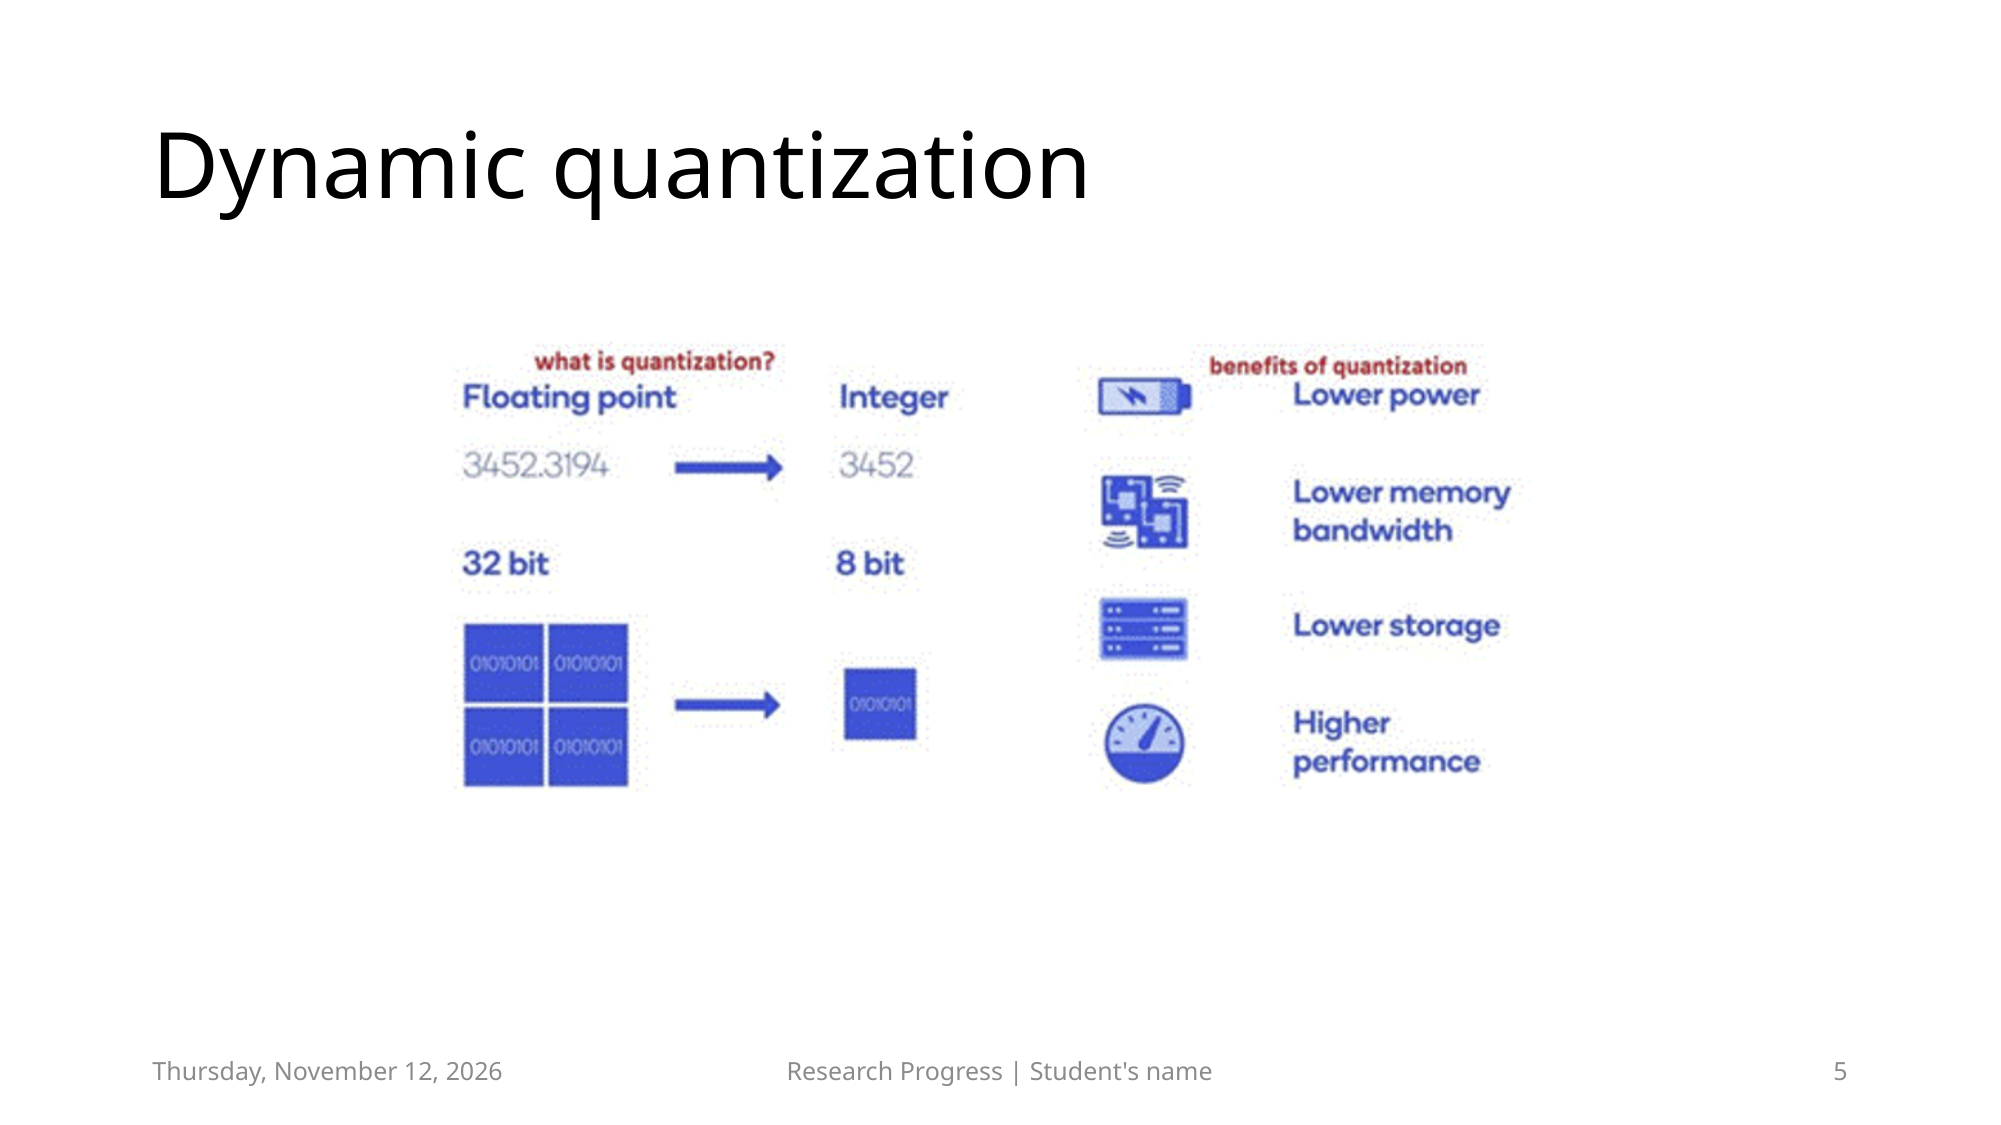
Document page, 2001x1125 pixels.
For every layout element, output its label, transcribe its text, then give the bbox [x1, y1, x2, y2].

slide_number 5 [1412, 1042, 1863, 1103]
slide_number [137, 1042, 588, 1103]
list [451, 331, 1549, 794]
footer Research Progress | Student's name [662, 1042, 1338, 1103]
title Dynamic quantization [137, 59, 1863, 278]
